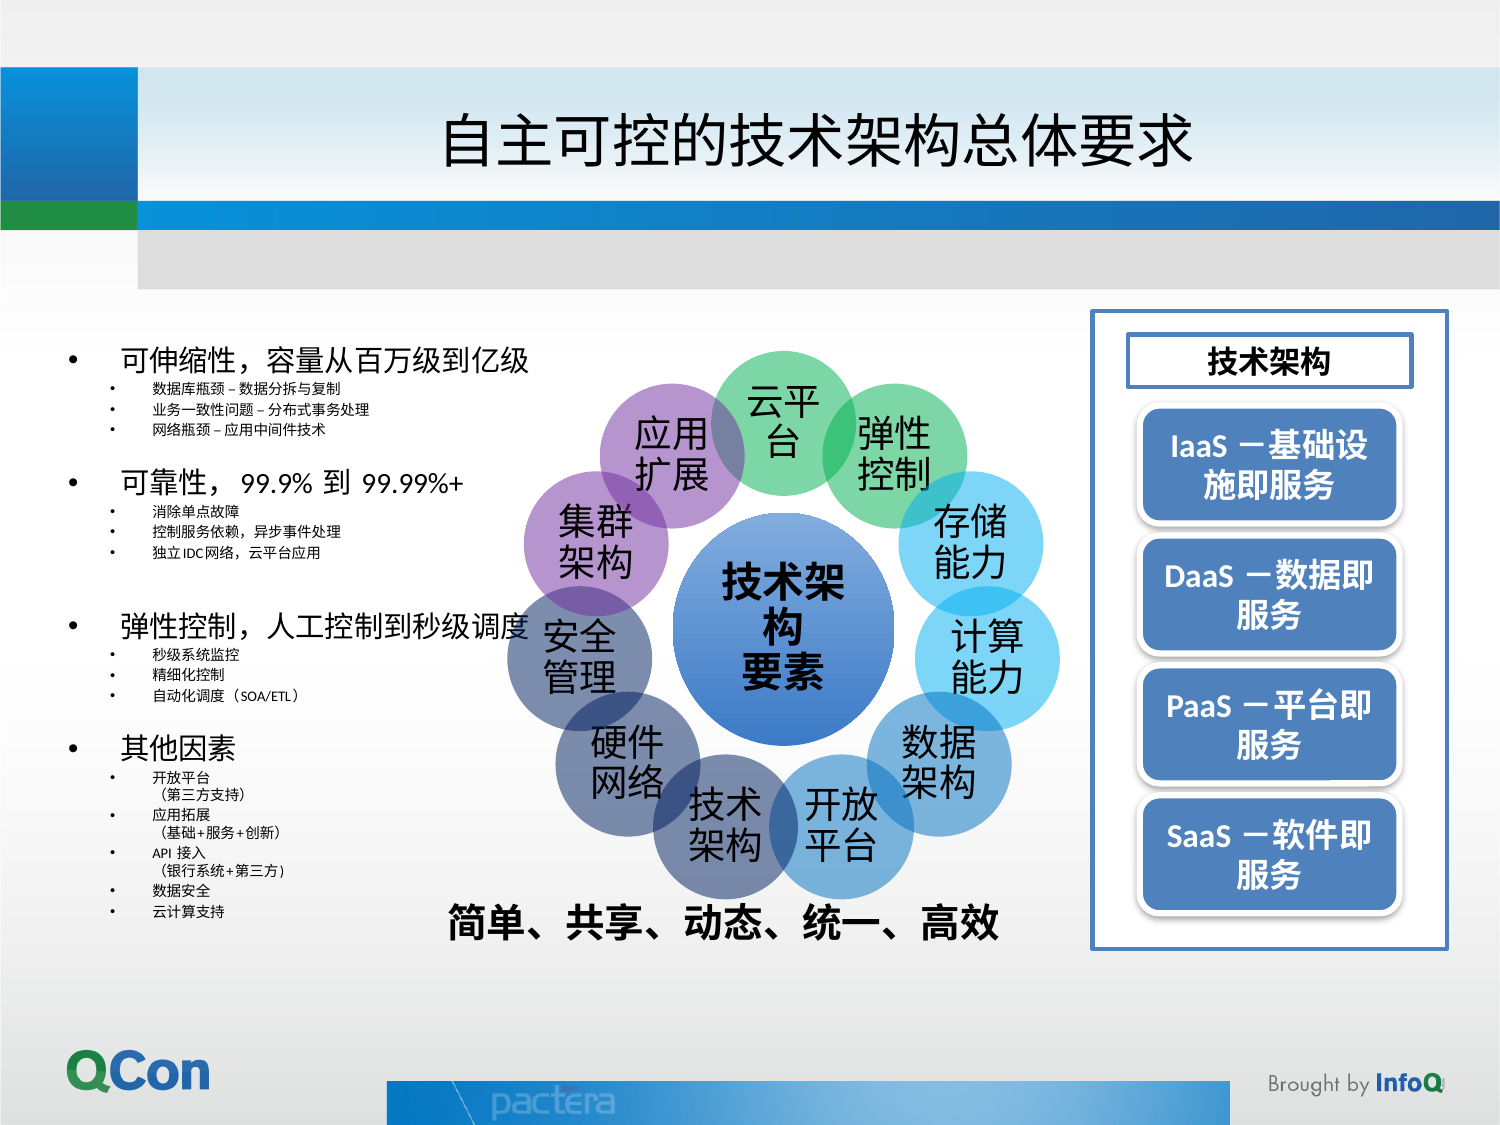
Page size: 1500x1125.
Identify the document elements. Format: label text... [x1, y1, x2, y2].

text_box DaaS－数据即服务 [1136, 532, 1403, 657]
text_box PaaS－平台即服务 [1136, 662, 1403, 787]
text_box 技术架构 [1126, 332, 1414, 389]
list 可伸缩性，容量从百万级到亿级 数据库瓶颈 – 数据分拆与复制 业务一致性问题 – 分布式事务处理 网络瓶颈 – 应用中间件技术 可靠性，99.9% 到 99.99%+ 消除单点故障 控制服务依赖，异步事件处理 独立IDC网络，云平台应用 弹性控制，人工控制到秒级调度 秒级系统监控 精细化控制 自动化调度（SOA/ETL） 其他因素 开放平台 （第三方支持） 应用拓展 （基础+服务+创新） API 接入 （银行系统+第三方) 数据安全 云计算支持 [53, 334, 561, 985]
text_box SaaS－软件即服务 [1136, 792, 1403, 917]
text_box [454, 348, 1113, 902]
text_box IaaS－基础设施即服务 [1136, 402, 1403, 527]
picture [0, 0, 1500, 1125]
text_box [1090, 309, 1449, 951]
title 自主可控的技术架构总体要求 [147, 45, 1486, 233]
text_box 简单、共享、动态、统一、高效 [434, 892, 1013, 953]
